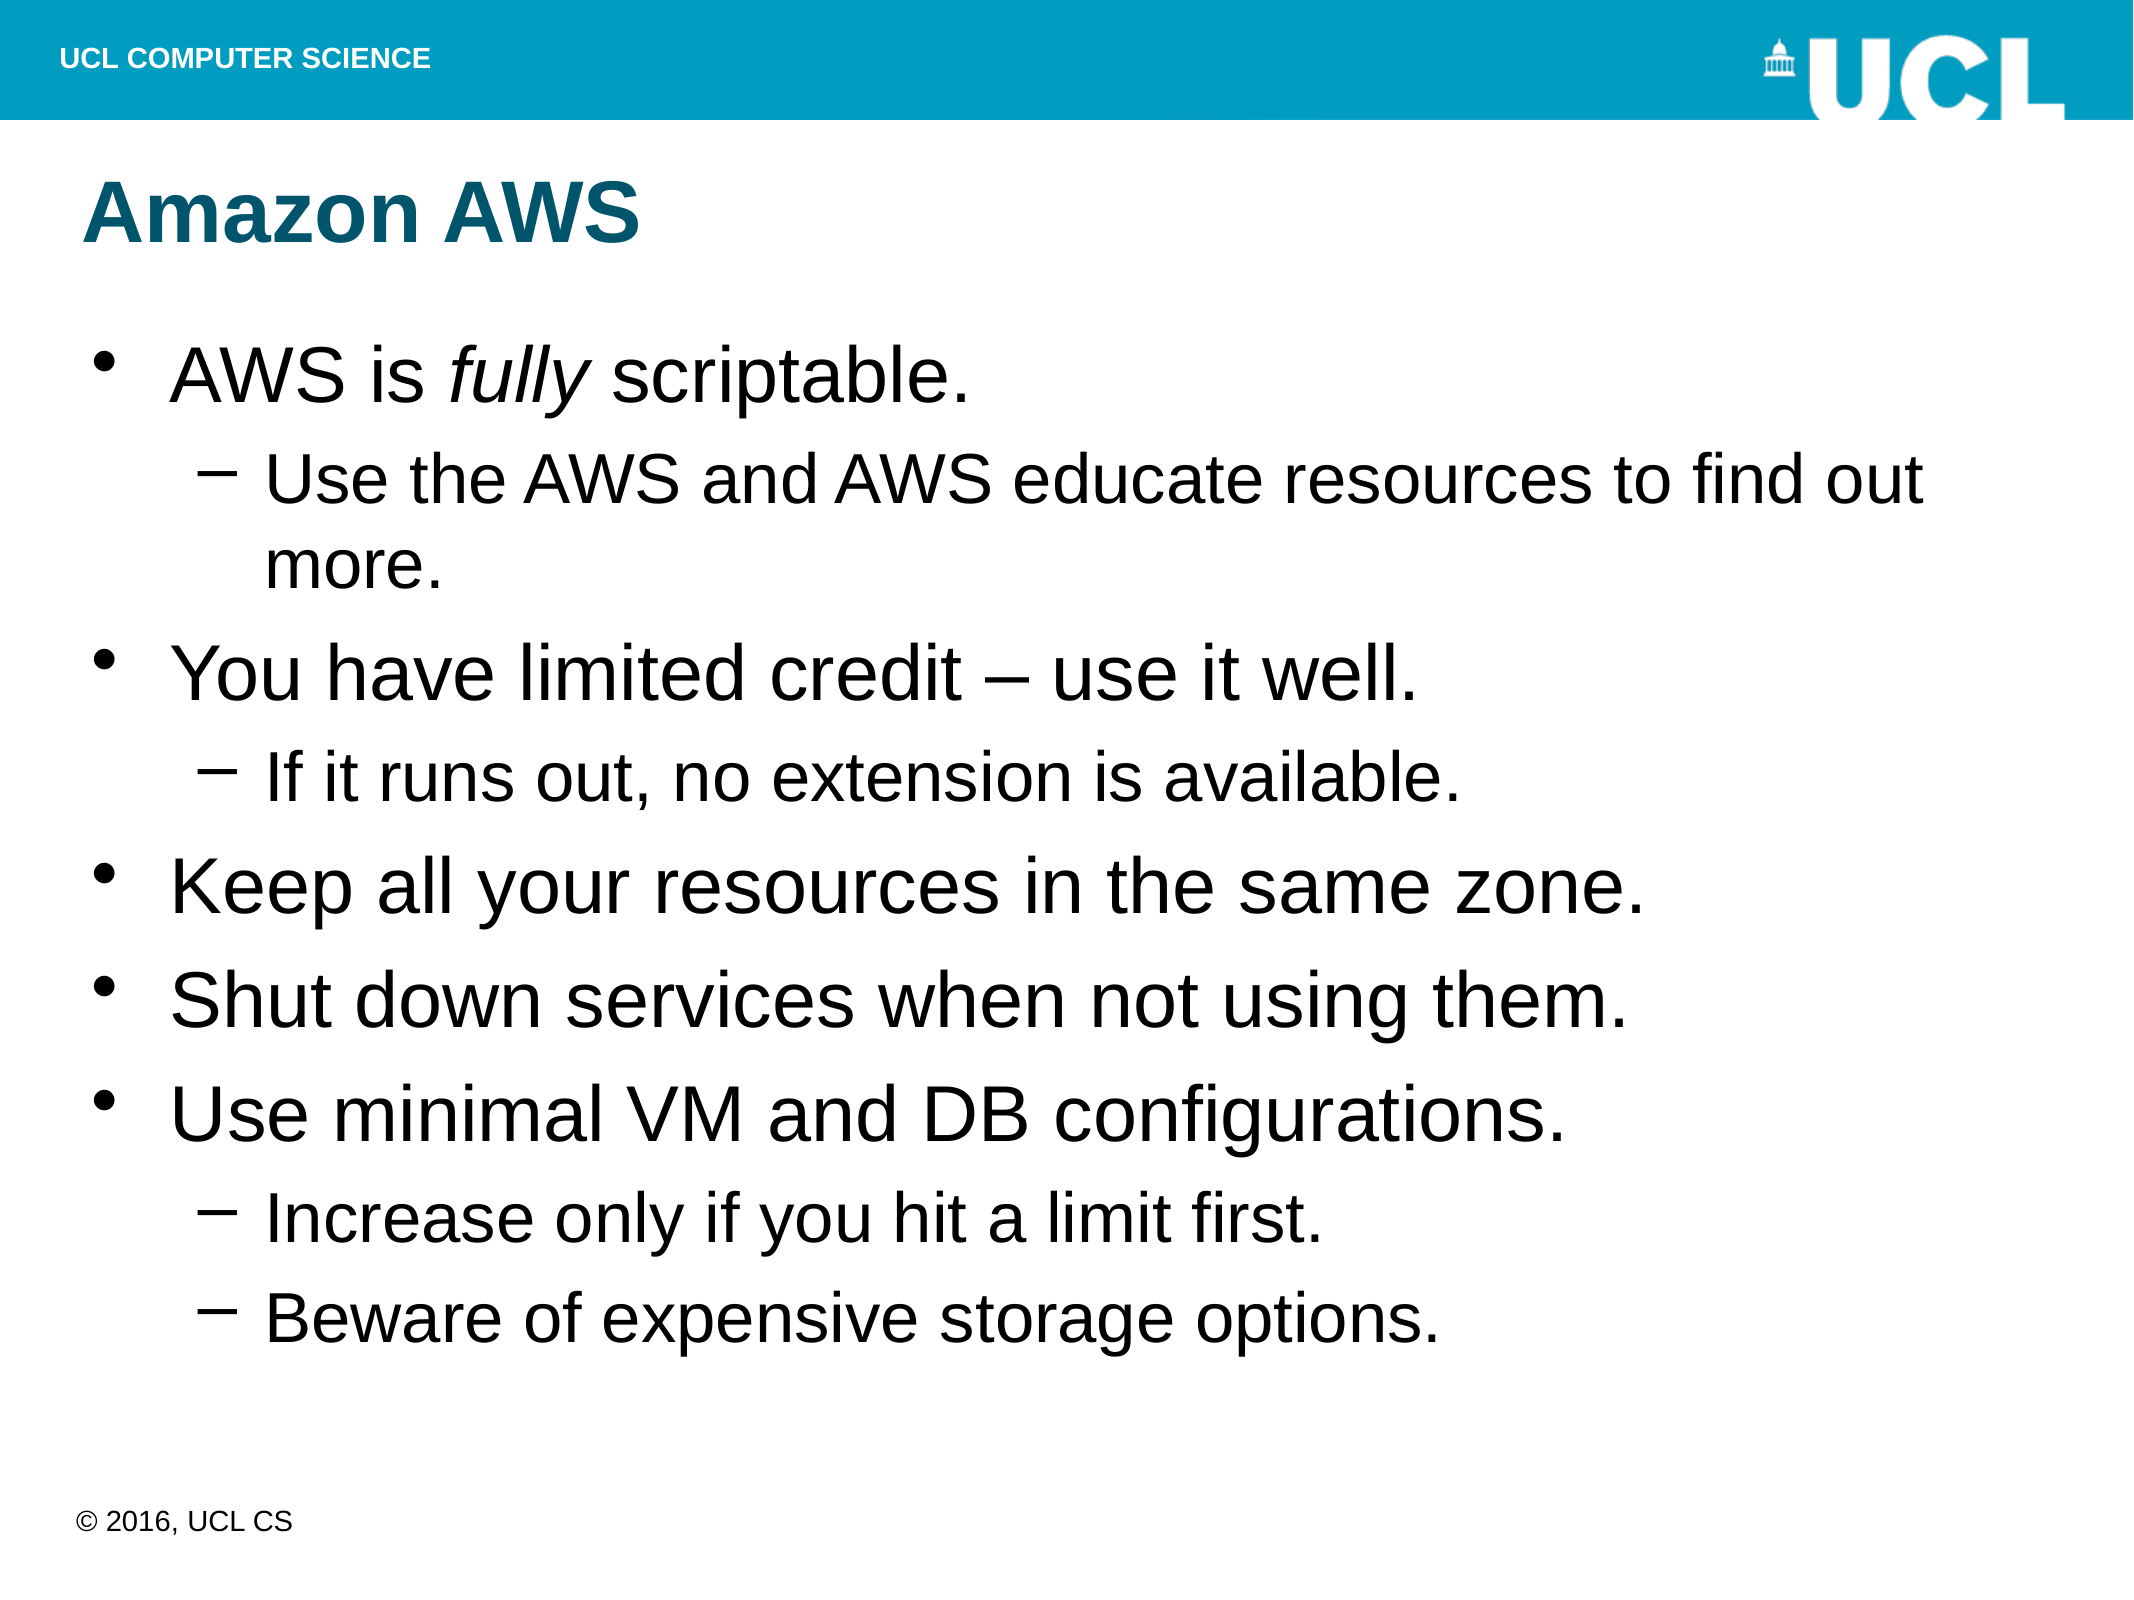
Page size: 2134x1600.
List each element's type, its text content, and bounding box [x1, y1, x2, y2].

list AWS is fully scriptable. Use the AWS and AWS educate resources to find out more. You have limited credit – use it well. If it runs out, no extension is available. Keep all your resources in the same zone. Shut down services when not using them. Use minimal VM and DB configurations. Increase only if you hit a limit first. Beware of expensive storage options. [72, 314, 2056, 1451]
title Amazon AWS [72, 146, 2056, 275]
picture [0, 0, 2131, 120]
